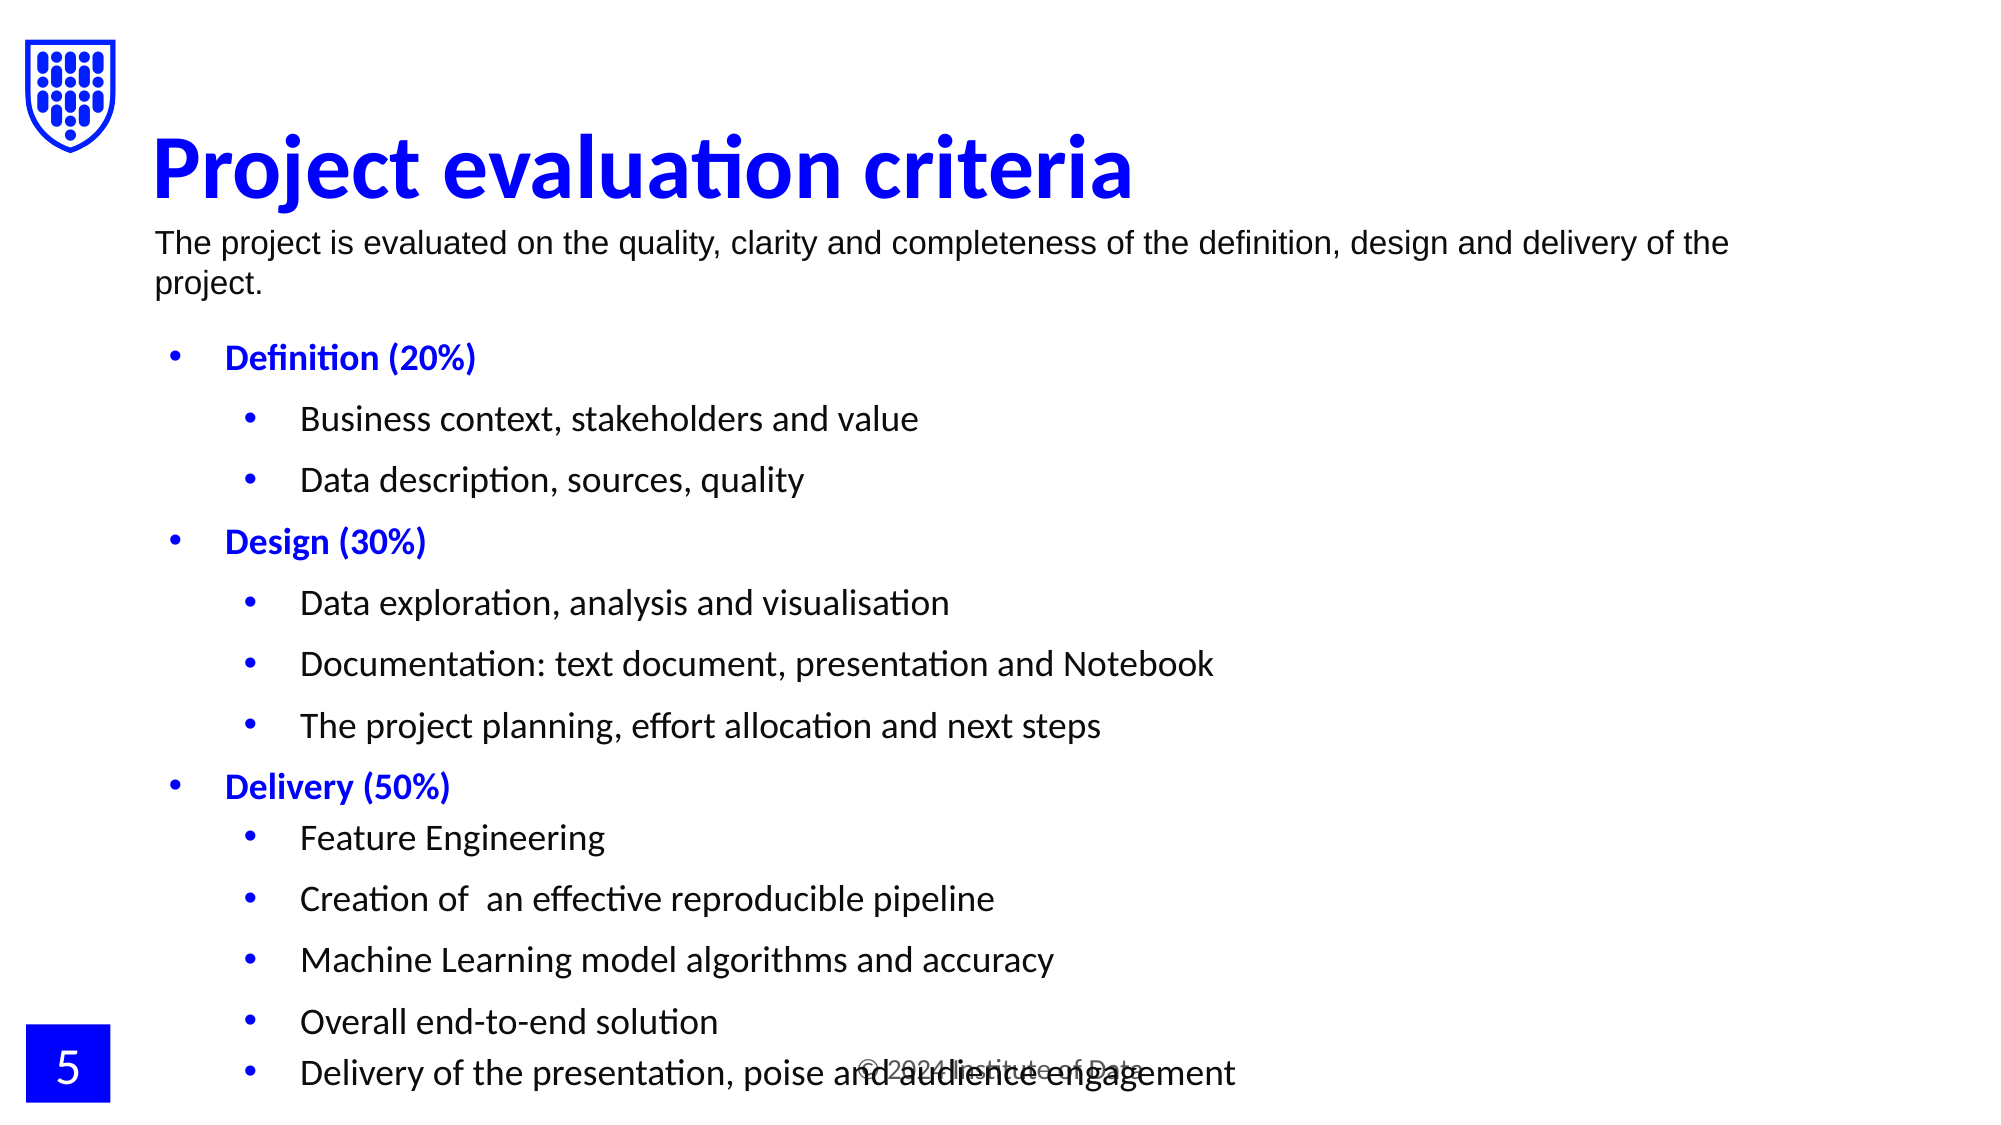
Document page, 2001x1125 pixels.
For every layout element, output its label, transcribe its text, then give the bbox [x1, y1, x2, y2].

list Definition (20%) Business context, stakeholders and value Data description, sources, quality Design (30%) Data exploration, analysis and visualisation Documentation: text document, presentation and Notebook The project planning, effort allocation and next steps Delivery (50%) Feature Engineering Creation of an effective reproducible pipeline Machine Learning model algorithms and accuracy Overall end-to-end solution Delivery of the presentation, poise and audience engagement [135, 330, 1861, 911]
text_box The project is evaluated on the quality, clarity and completeness of the definition, design and delivery of the project. [139, 214, 1762, 349]
picture [0, 25, 141, 167]
title Project evaluation criteria [137, 59, 1863, 278]
